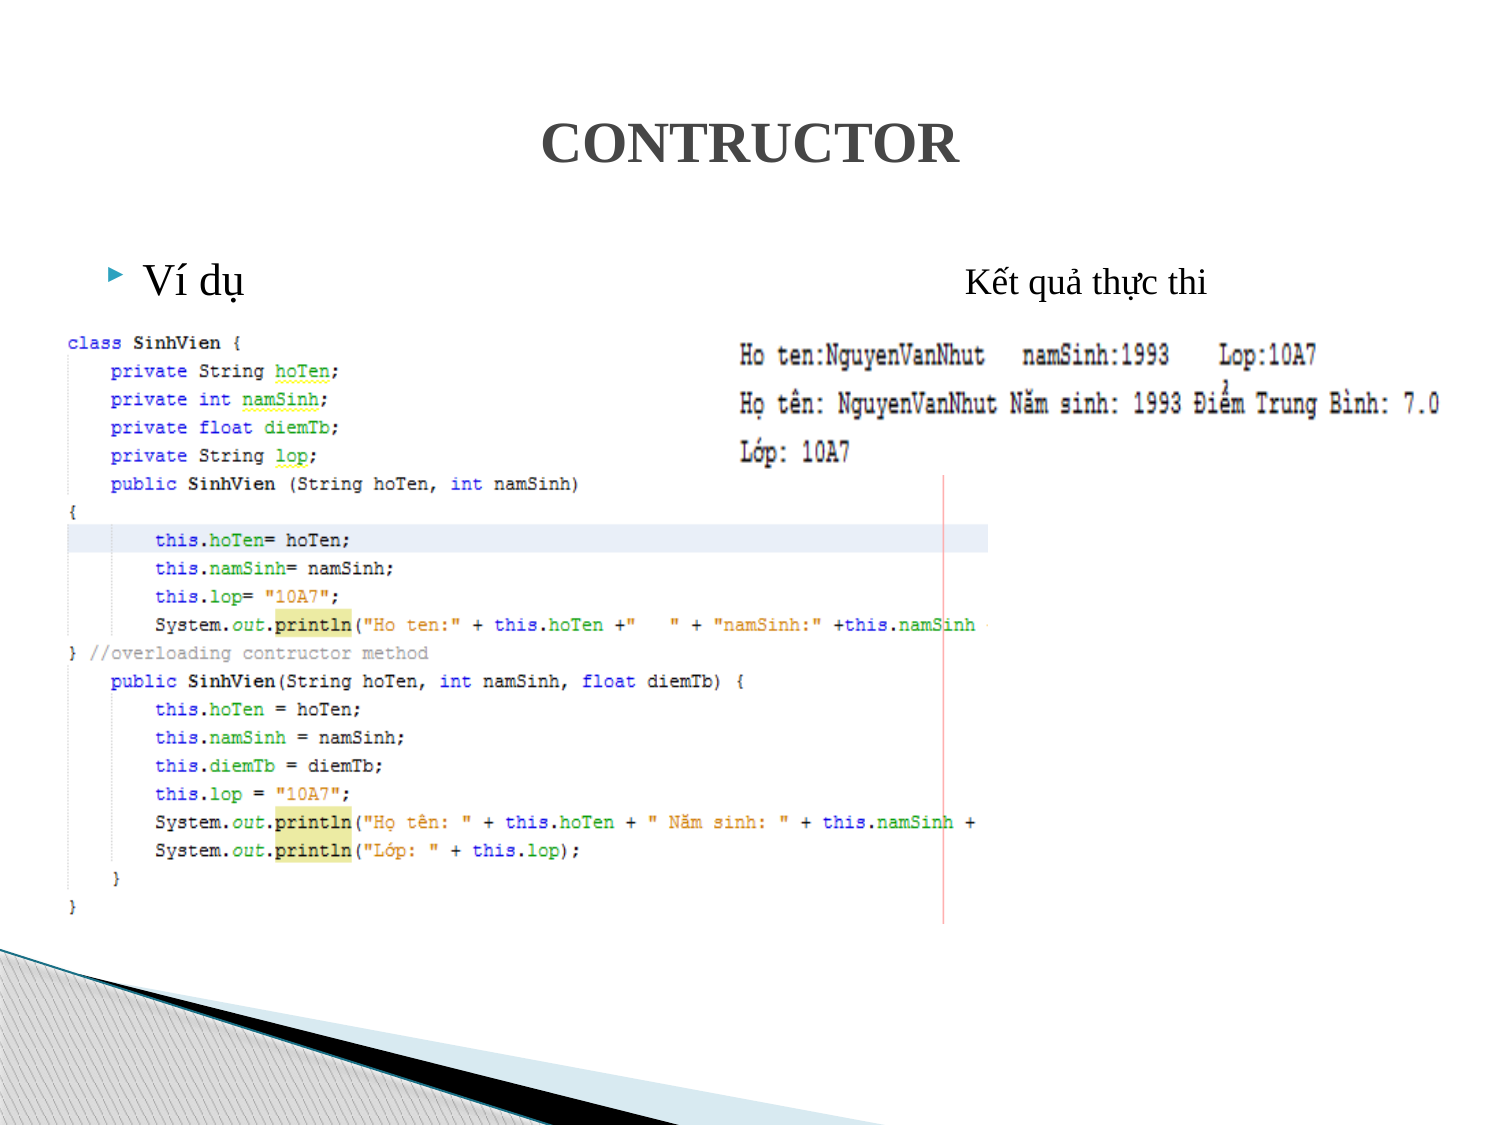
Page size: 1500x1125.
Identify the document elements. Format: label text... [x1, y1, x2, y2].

text_box Kết quả thực thi [949, 249, 1400, 310]
picture [62, 320, 1500, 924]
list Ví dụ [75, 243, 350, 313]
title CONTRUCTOR [75, 45, 1425, 233]
